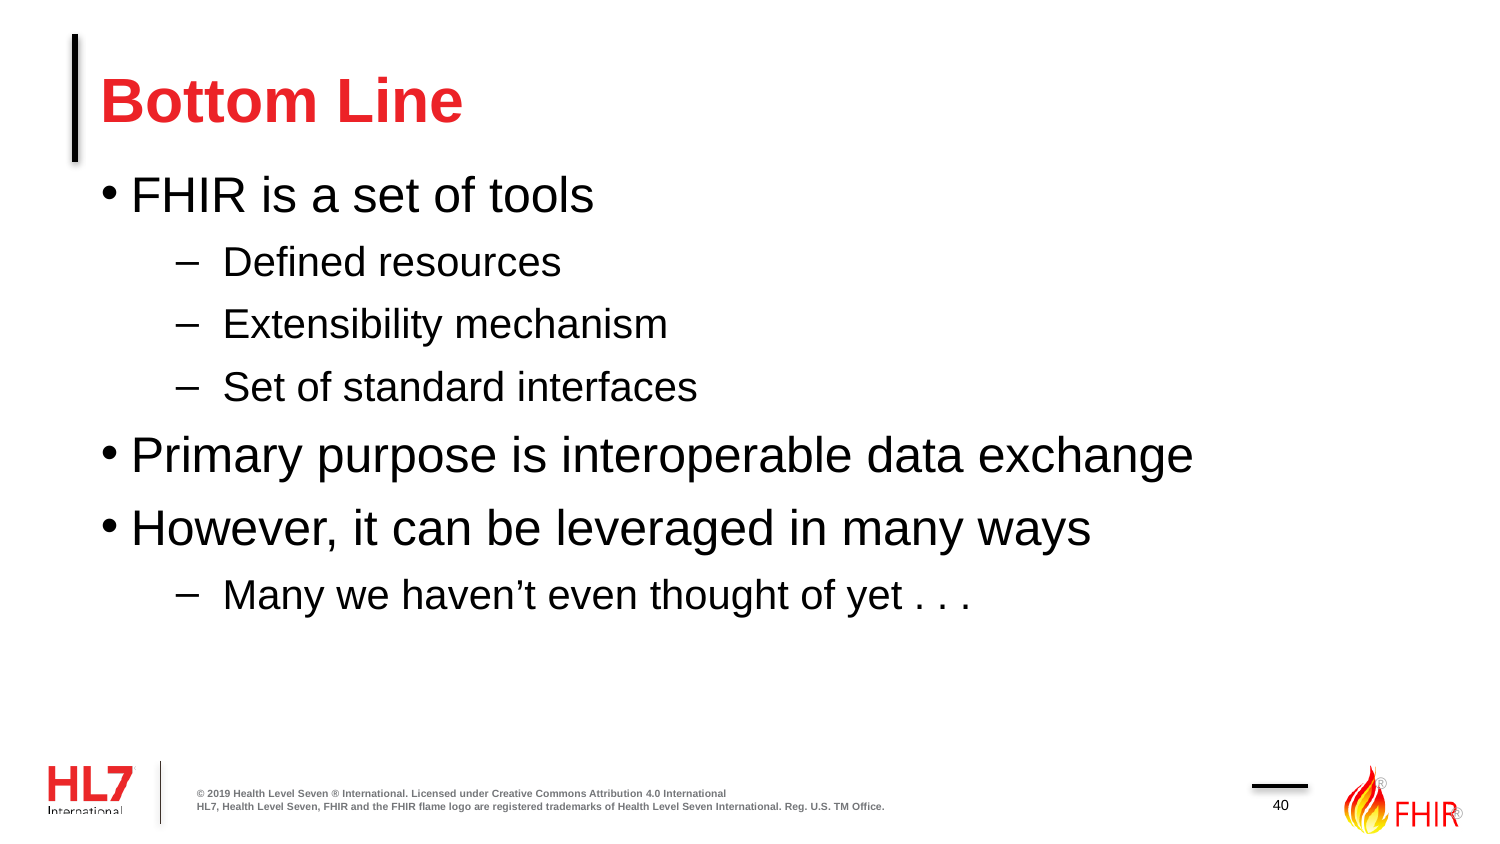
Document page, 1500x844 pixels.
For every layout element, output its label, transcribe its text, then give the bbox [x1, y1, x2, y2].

picture [1339, 760, 1463, 837]
slide_number 40 [1258, 786, 1304, 813]
footer © 2019 Health Level Seven ® International. Licensed under Creative Commons Attribution 4.0 International HL7, Health Level Seven, FHIR and the FHIR flame logo are registered trademarks of Health Level Seven International. Reg. U.S. TM Office. [196, 786, 941, 813]
title Bottom Line [100, 33, 1451, 162]
list FHIR is a set of tools Defined resources Extensibility mechanism Set of standard interfaces Primary purpose is interoperable data exchange However, it can be leveraged in many ways Many we haven’t even thought of yet . . . [100, 162, 1451, 731]
